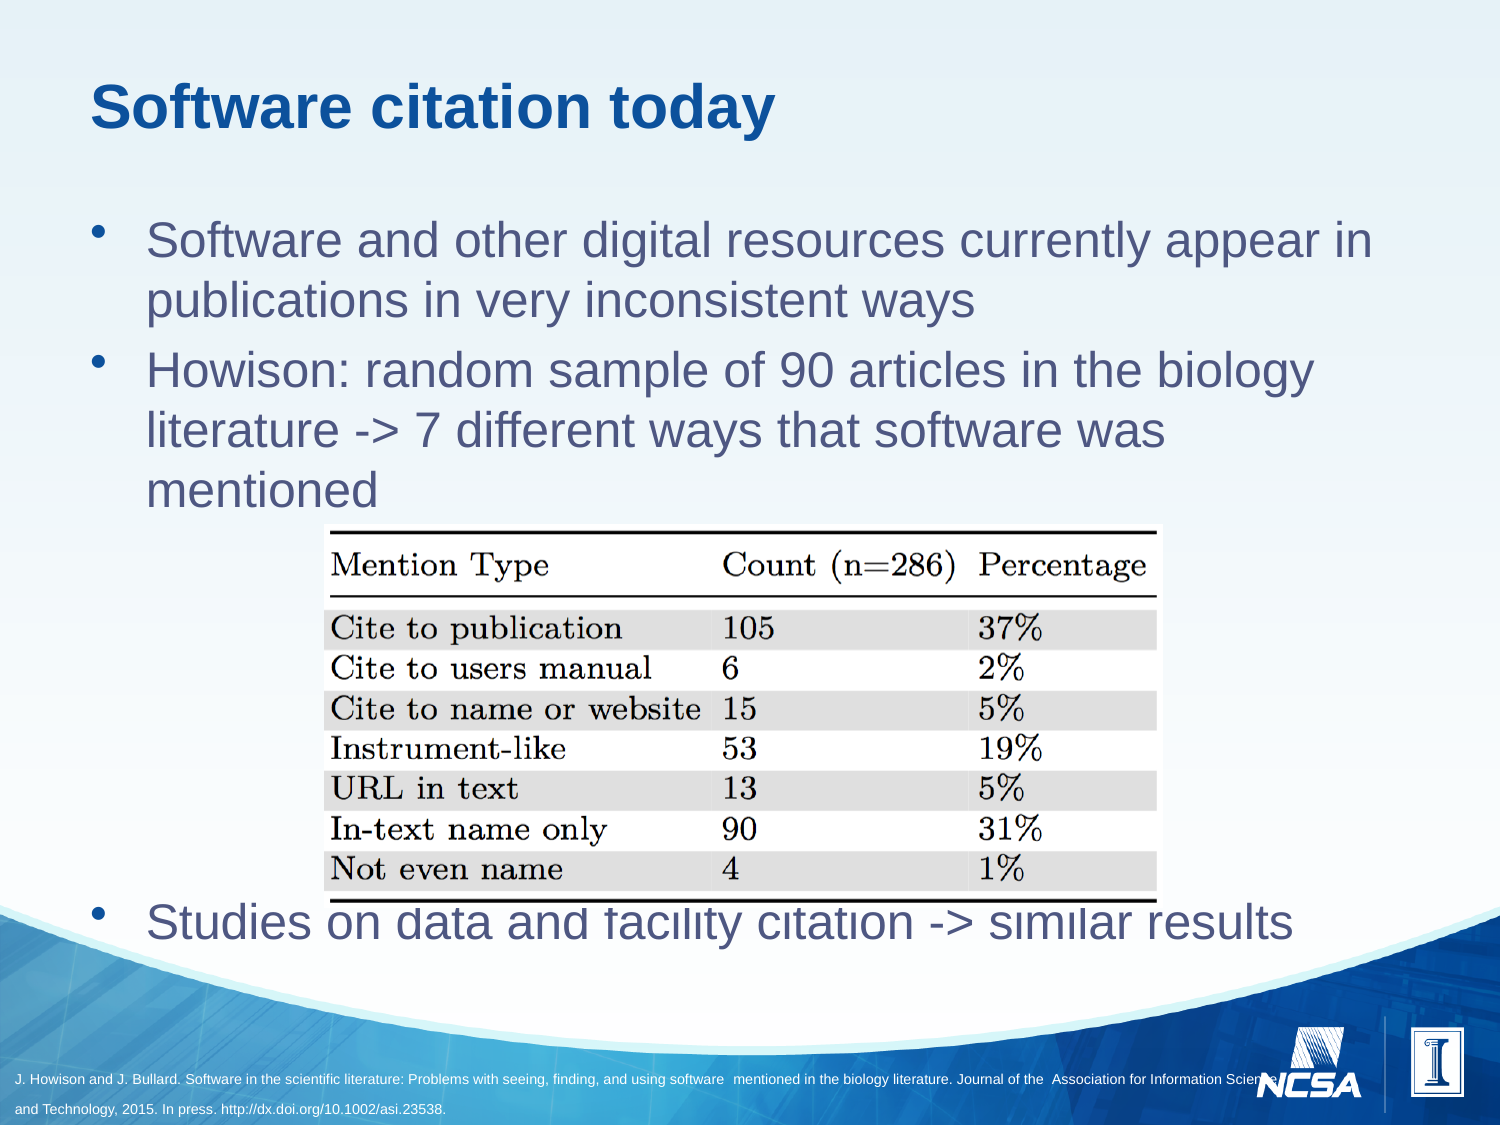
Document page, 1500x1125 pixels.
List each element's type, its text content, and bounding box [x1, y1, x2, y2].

title Software citation today [75, 45, 1425, 163]
text_box J. Howison and J. Bullard. Software in the scientific literature: Problems with seeing, finding, and using software mentioned in the biology literature. Journal of the Association for Information Science and Technology, 2015. In press. http://dx.doi.org/10.1002/asi.23538. [0, 1059, 1300, 1125]
picture [0, 0, 1500, 1125]
list Software and other digital resources currently appear in publications in very inconsistent ways Howison: random sample of 90 articles in the biology literature -> 7 different ways that software was mentioned Studies on data and facility citation -> similar results [75, 200, 1425, 975]
